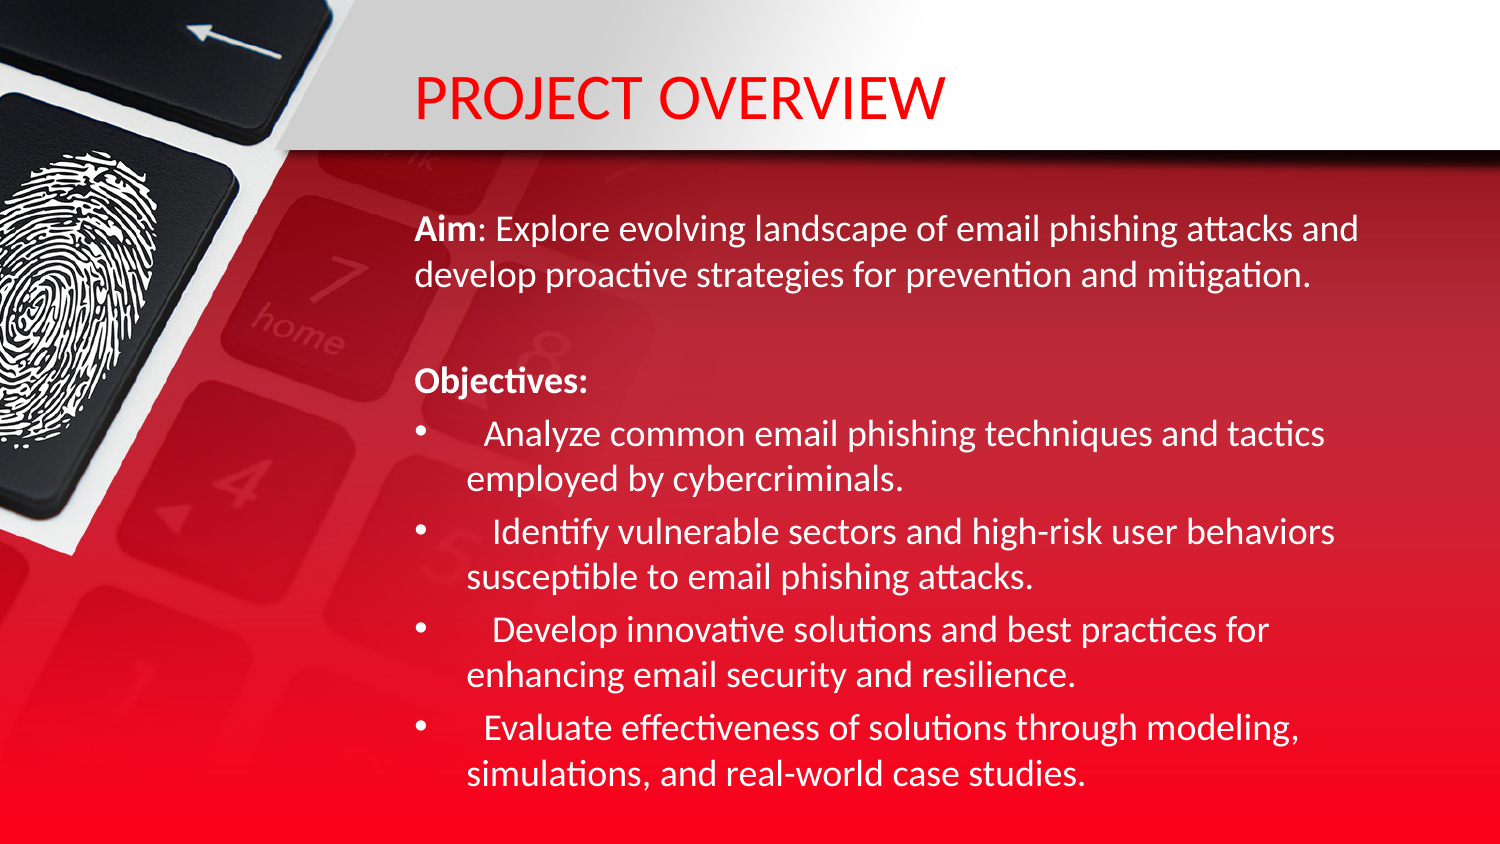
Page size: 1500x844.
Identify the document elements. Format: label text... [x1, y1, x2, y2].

picture [0, 0, 1500, 844]
title PROJECT OVERVIEW [399, 46, 1377, 141]
list Aim: Explore evolving landscape of email phishing attacks and develop proactive strategies for prevention and mitigation. Objectives: Analyze common email phishing techniques and tactics employed by cybercriminals. Identify vulnerable sectors and high-risk user behaviors susceptible to email phishing attacks. Develop innovative solutions and best practices for enhancing email security and resilience. Evaluate effectiveness of solutions through modeling, simulations, and real-world case studies. [399, 196, 1377, 823]
